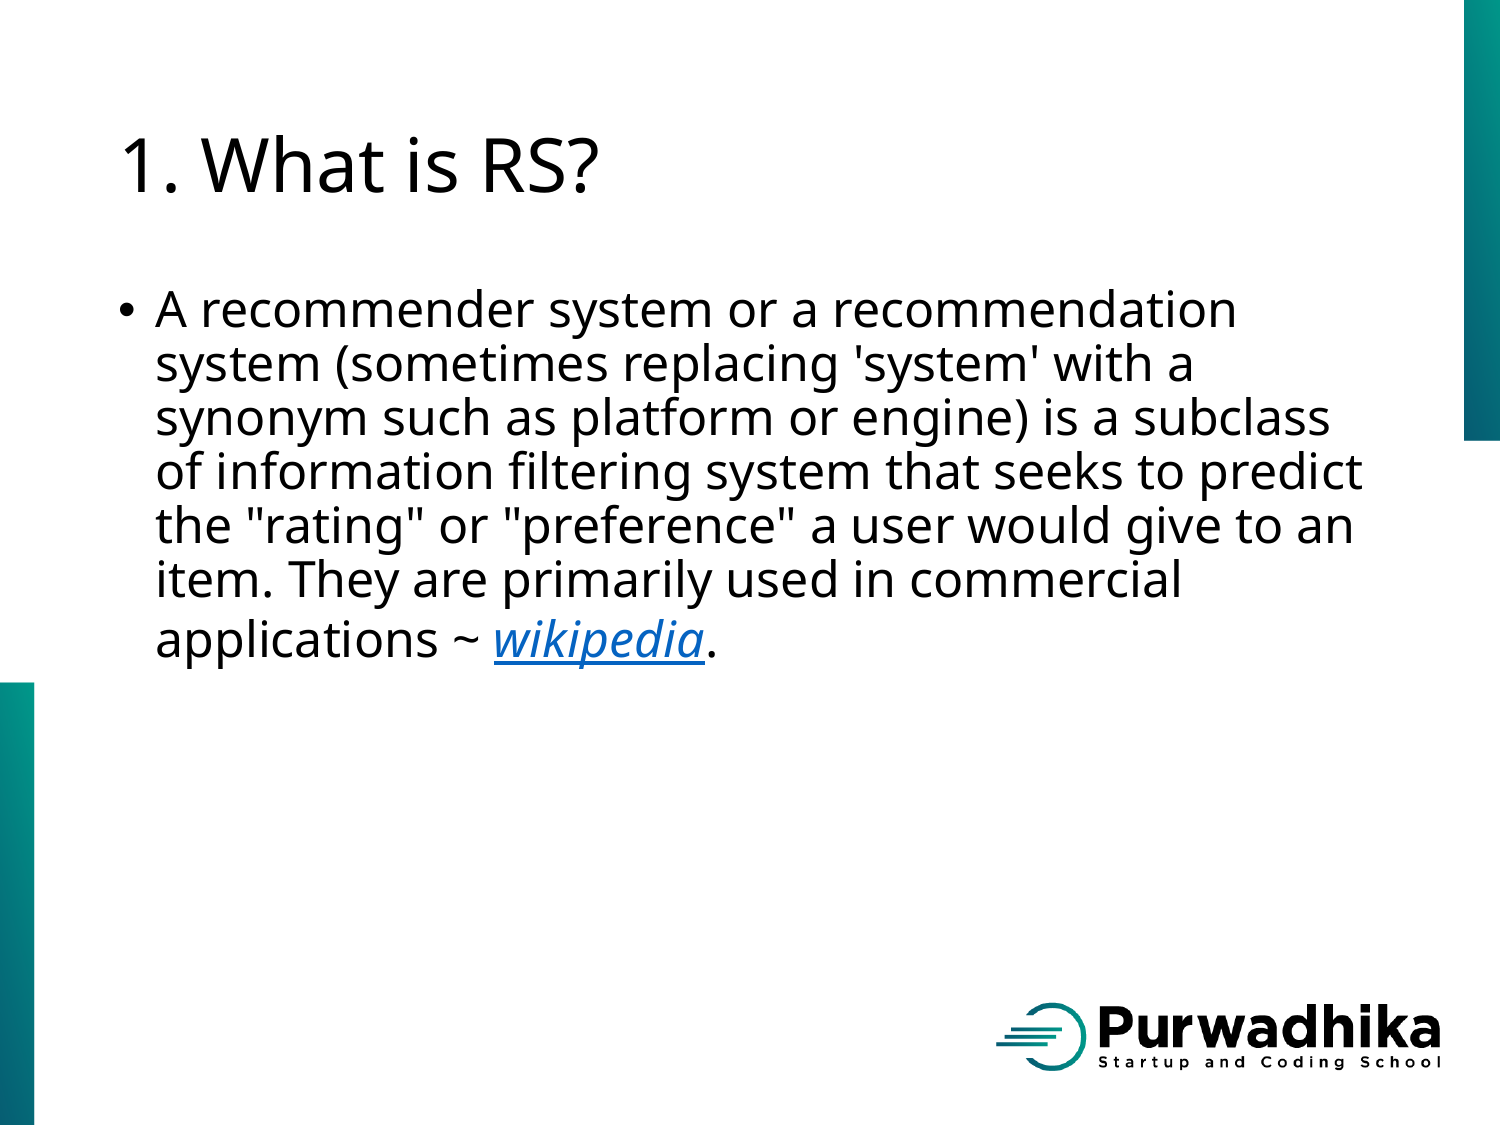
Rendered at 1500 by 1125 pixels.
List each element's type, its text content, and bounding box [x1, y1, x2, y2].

text_box A recommender system or a recommendation system (sometimes replacing 'system' with a synonym such as platform or engine) is a subclass of information filtering system that seeks to predict the "rating" or "preference" a user would give to an item. They are primarily used in commercial applications ~ wikipedia. [103, 277, 1397, 962]
picture [0, 0, 1500, 1125]
title 1. What is RS? [103, 59, 1397, 277]
